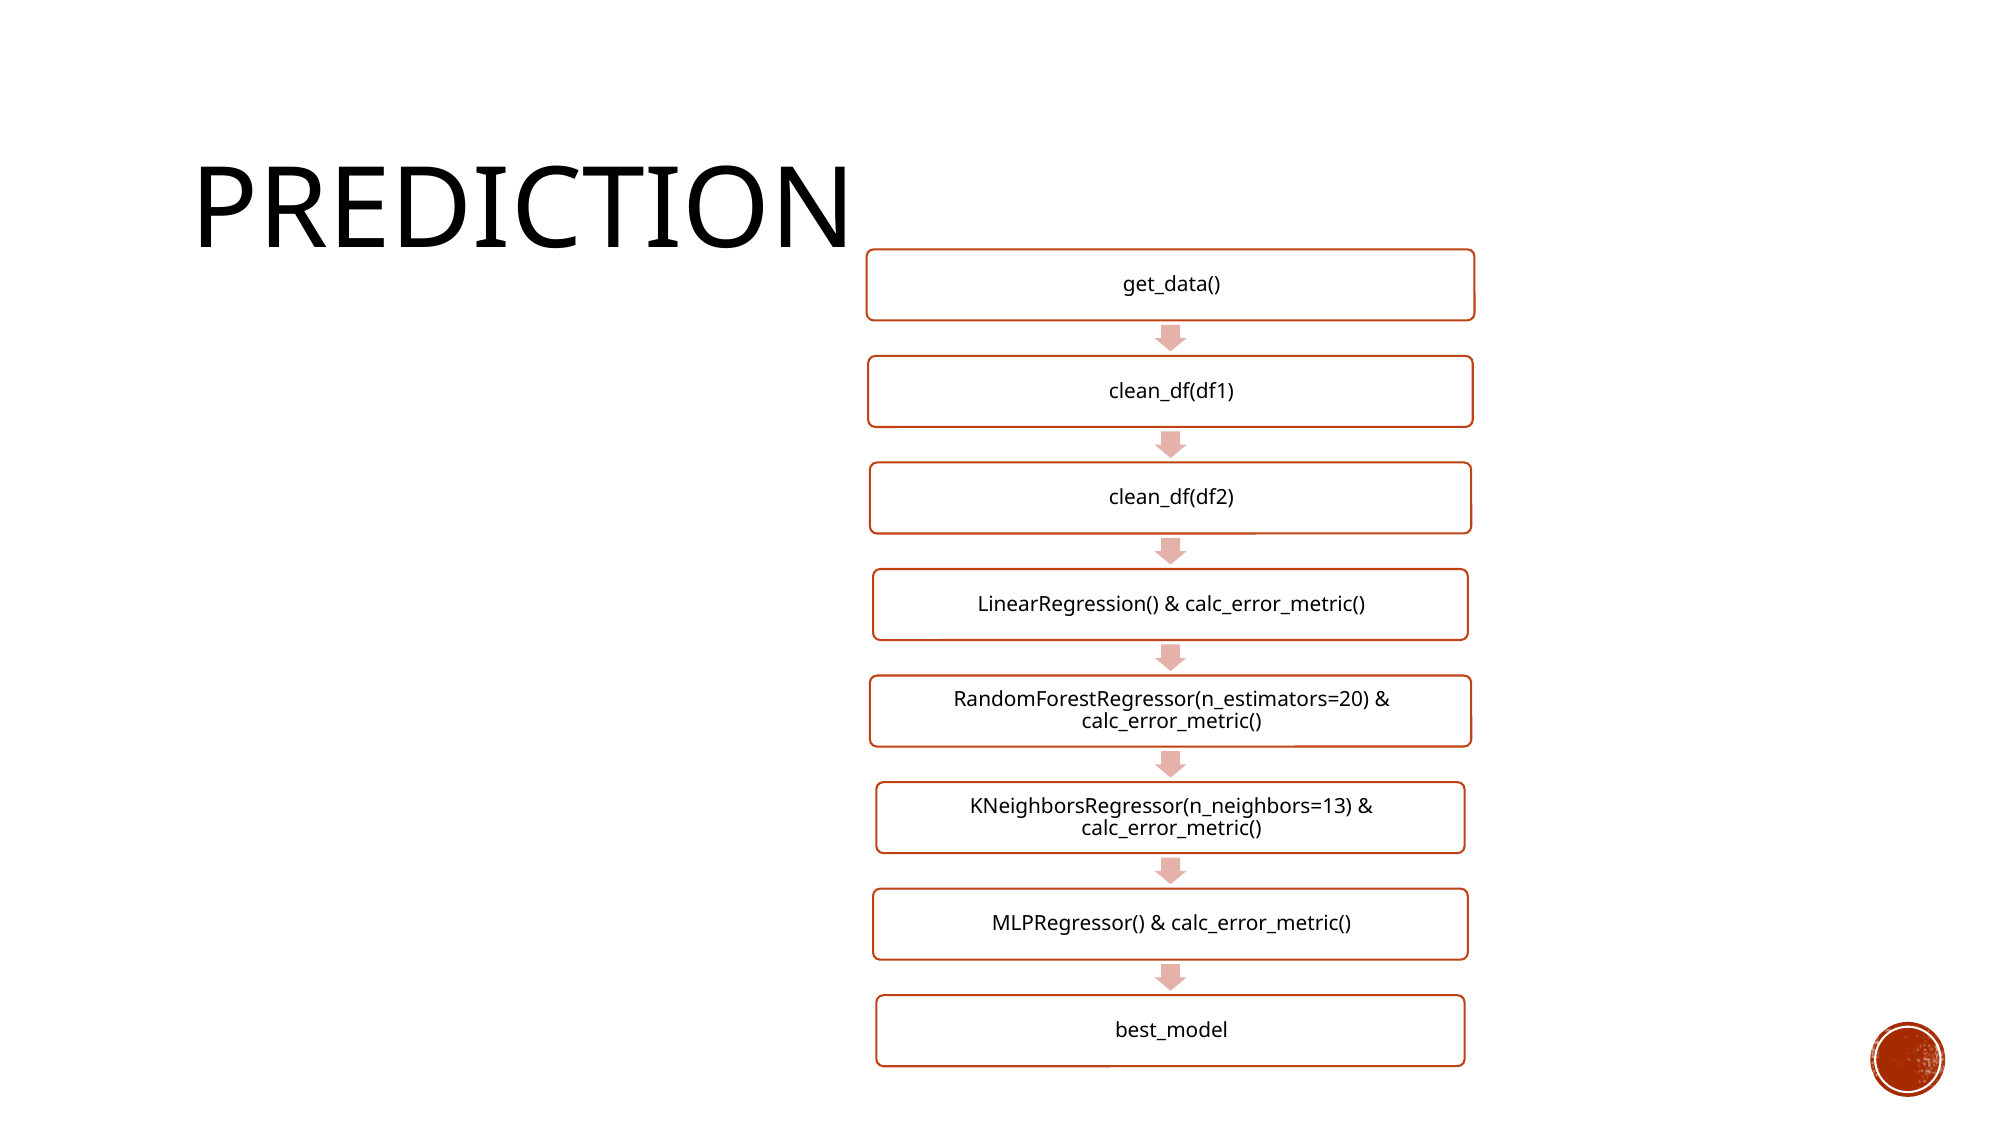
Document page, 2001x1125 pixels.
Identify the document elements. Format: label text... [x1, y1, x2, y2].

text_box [504, 249, 1834, 1064]
title Prediction [175, 79, 1826, 344]
